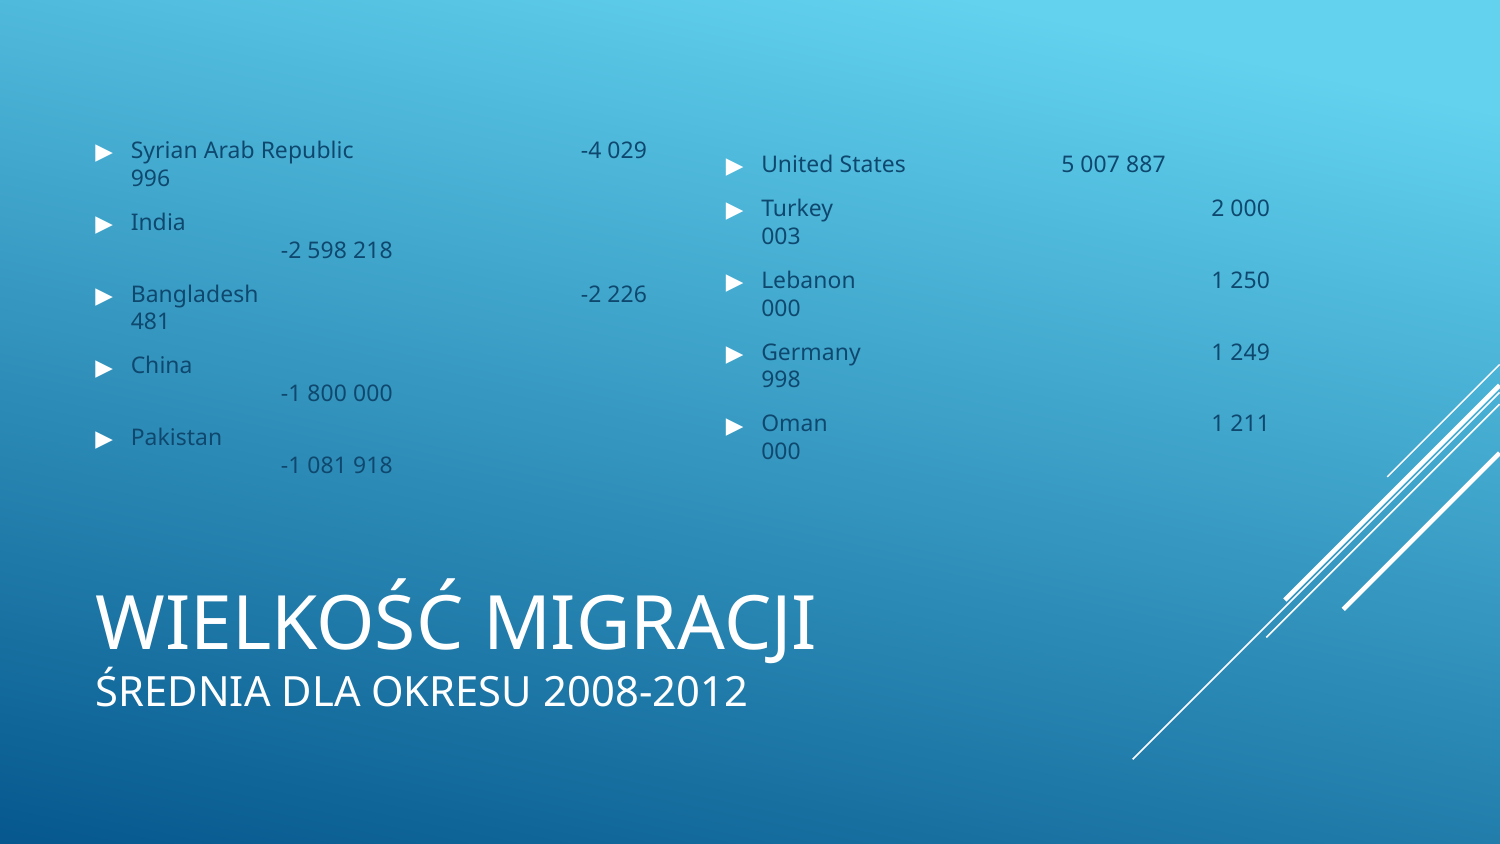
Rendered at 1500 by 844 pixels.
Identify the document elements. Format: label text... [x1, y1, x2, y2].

list United States 5 007 887 Turkey 2 000 003 Lebanon 1 250 000 Germany 1 249 998 Oman 1 211 000 [714, 84, 1322, 530]
title WIELKOŚĆ MIGRACJI ŚREDNIA DLA OKRESU 2008-2012 [84, 552, 1135, 738]
list Syrian Arab Republic -4 029 996 India -2 598 218 Bangladesh -2 226 481 China -1 800 000 Pakistan -1 081 918 [84, 84, 692, 530]
